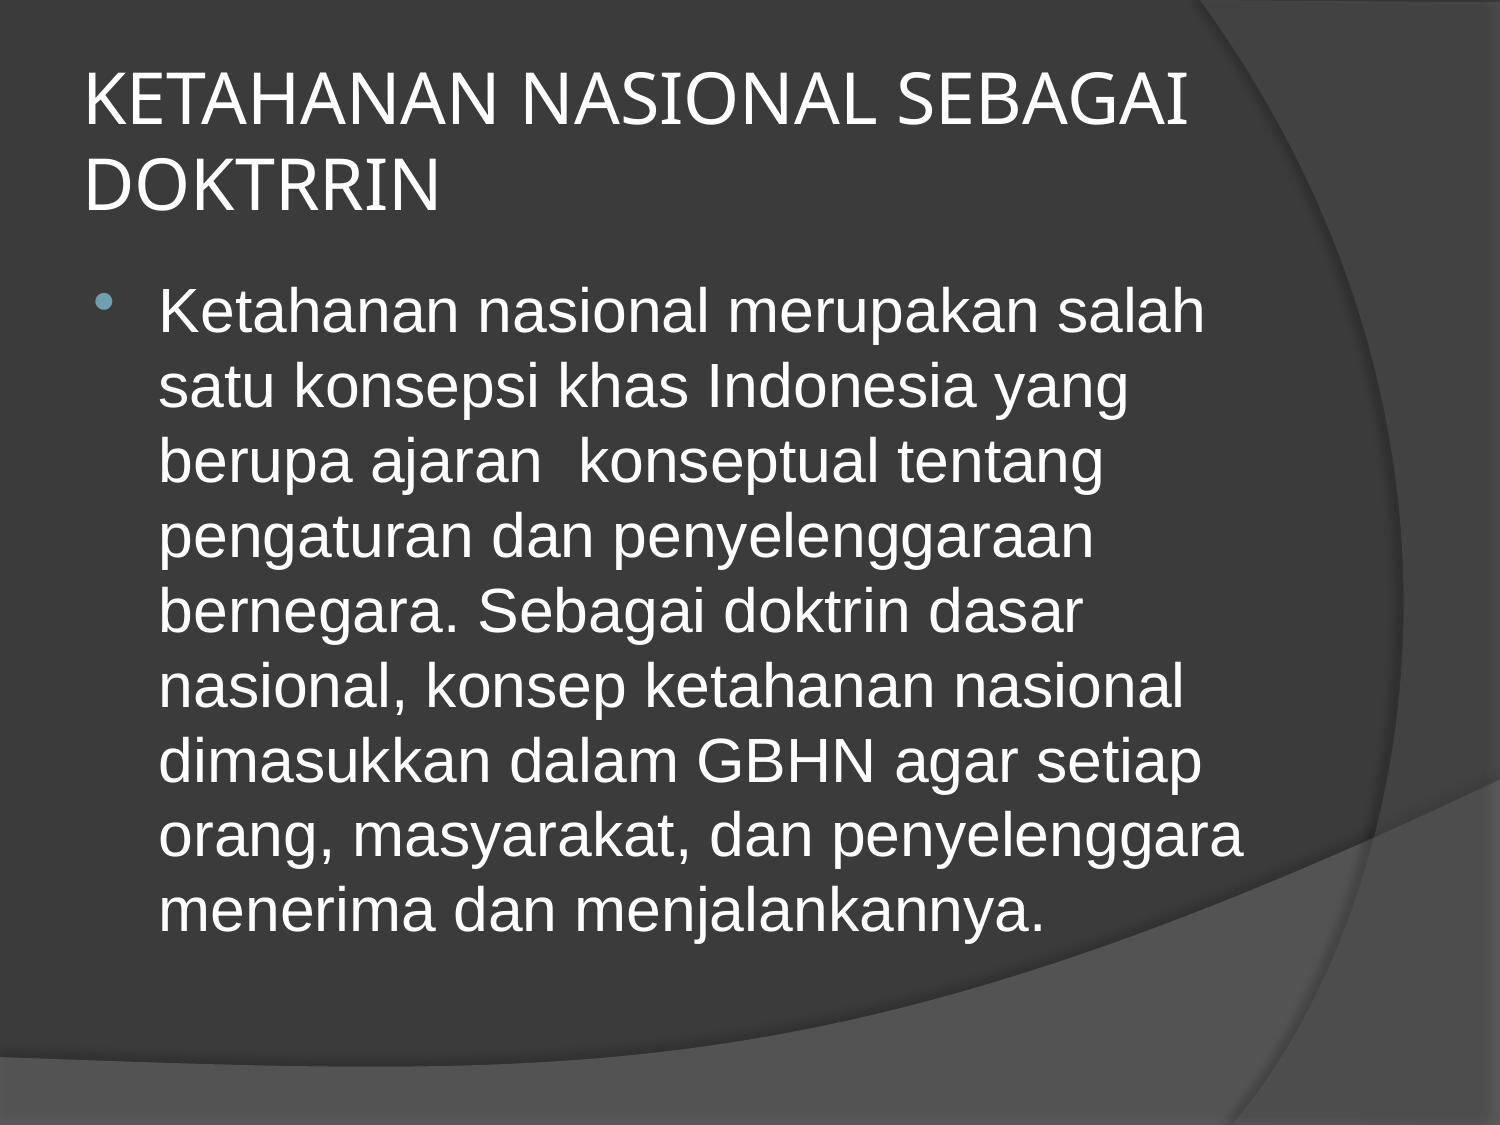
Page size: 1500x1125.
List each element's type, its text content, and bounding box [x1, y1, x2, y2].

title KETAHANAN NASIONAL SEBAGAI DOKTRRIN [75, 45, 1300, 233]
list Ketahanan nasional merupakan salah satu konsepsi khas Indonesia yang berupa ajaran konseptual tentang pengaturan dan penyelenggaraan bernegara. Sebagai doktrin dasar nasional, konsep ketahanan nasional dimasukkan dalam GBHN agar setiap orang, masyarakat, dan penyelenggara menerima dan menjalankannya. [75, 262, 1300, 1005]
